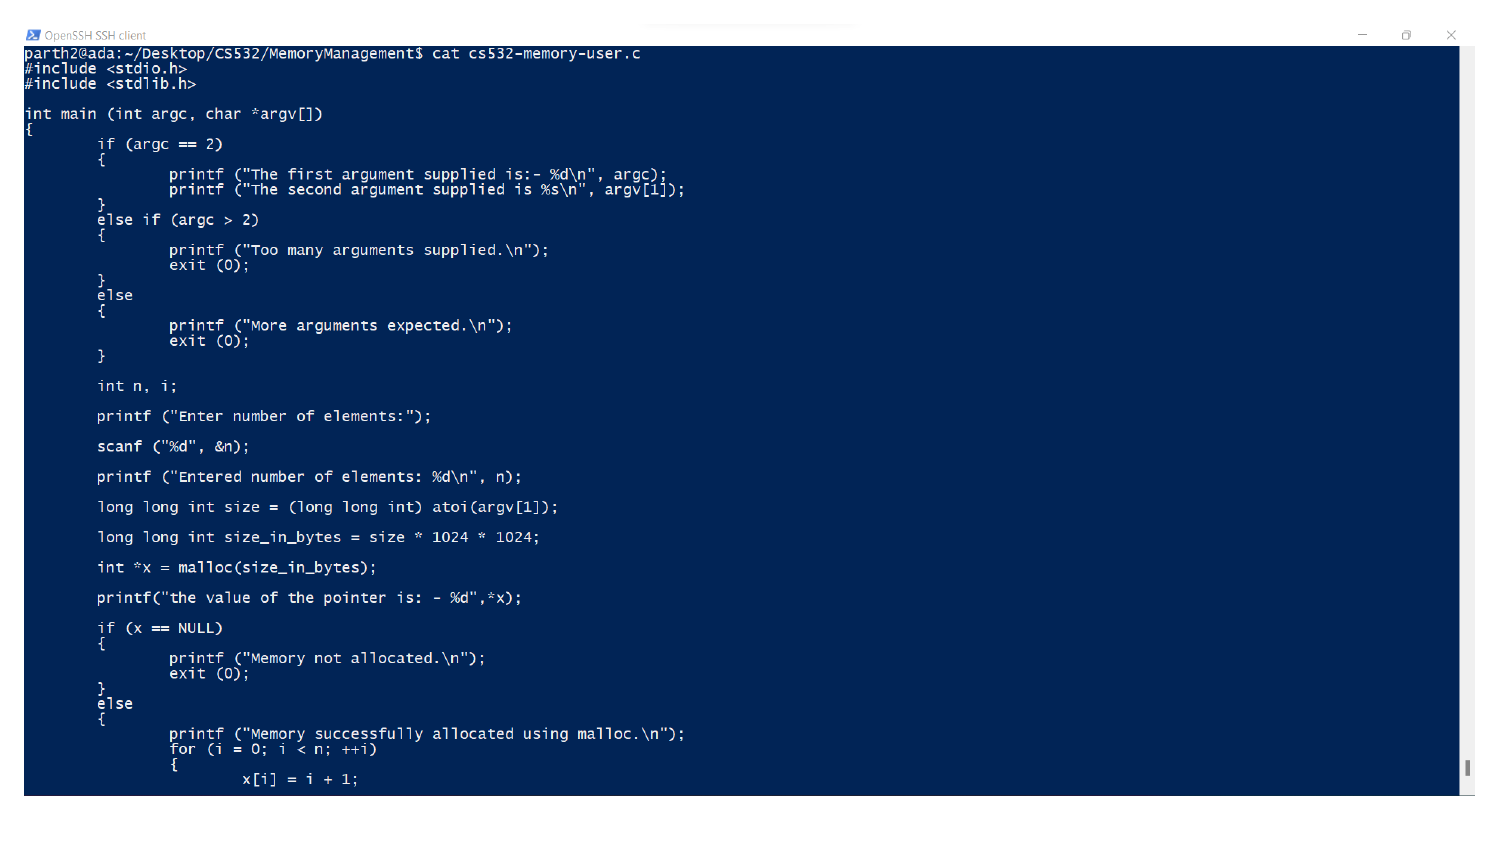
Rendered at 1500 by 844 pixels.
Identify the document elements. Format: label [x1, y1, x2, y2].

picture [24, 24, 1476, 797]
